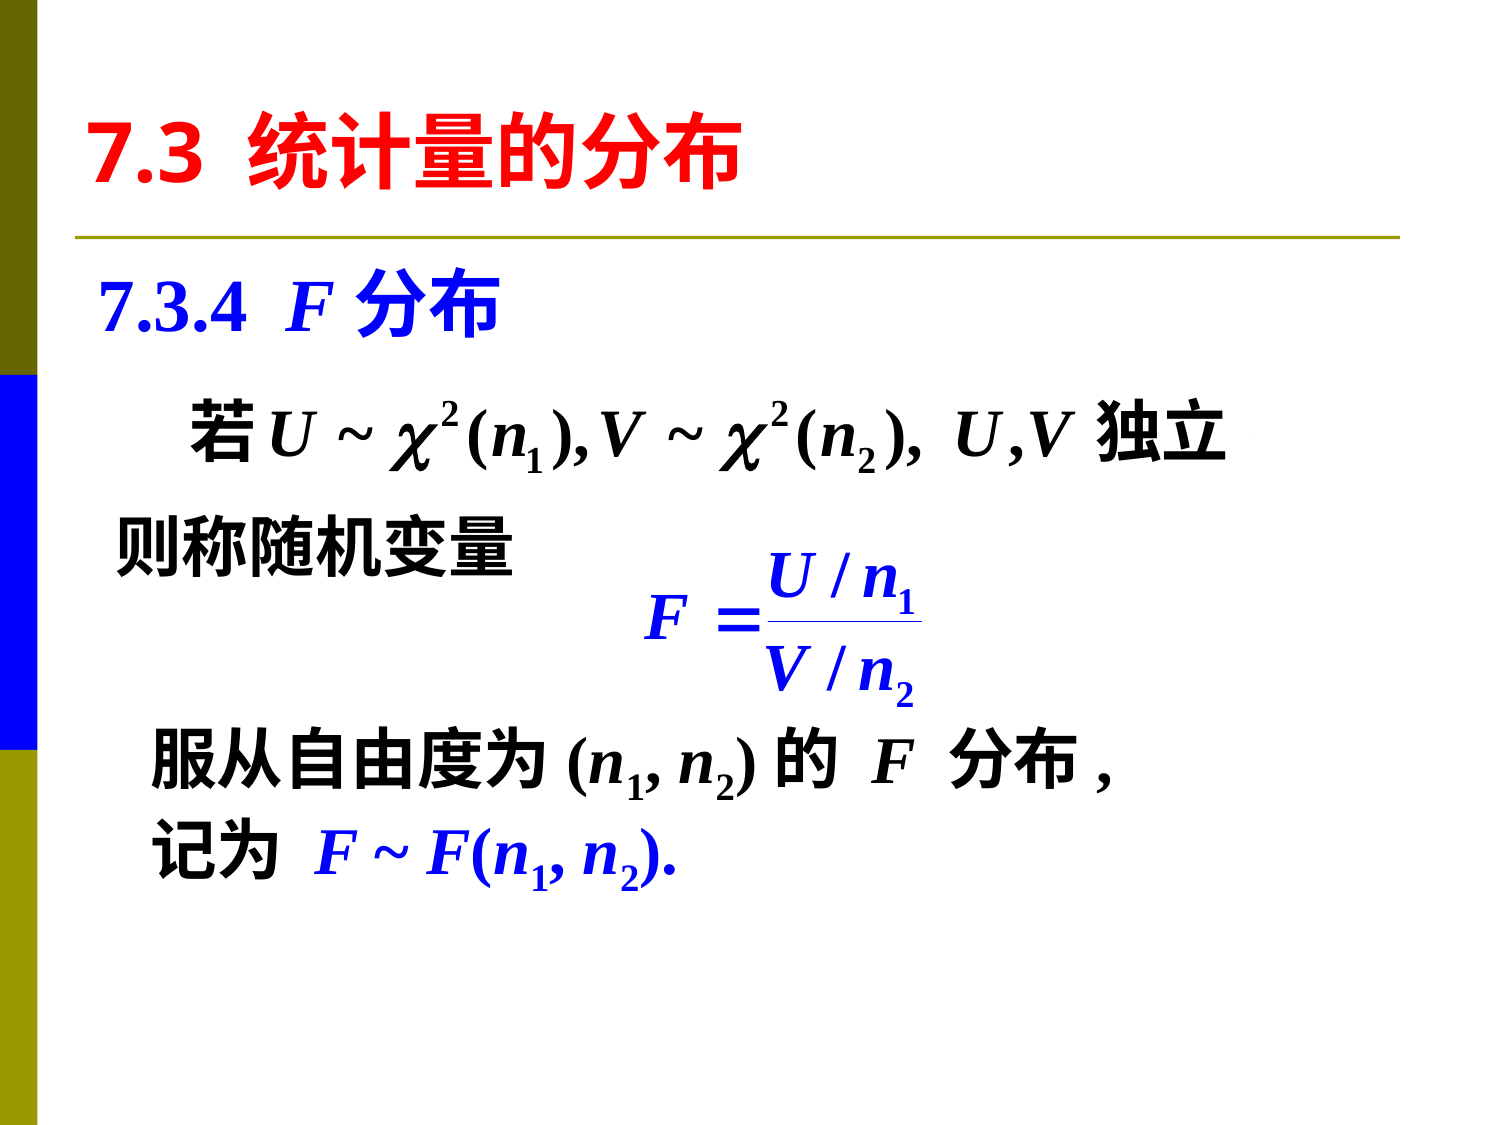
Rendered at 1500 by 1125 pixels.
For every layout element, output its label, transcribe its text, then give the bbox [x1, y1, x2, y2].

text_box 则称随机变量 [100, 496, 546, 592]
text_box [622, 538, 925, 710]
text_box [188, 390, 1255, 477]
text_box 7.3.4 F分布 [82, 248, 518, 354]
text_box 服从自由度为(n1, n2)的 F 分布, 记为 F ~ F(n1, n2). [135, 709, 1162, 907]
text_box 7.3 统计量的分布 [71, 92, 780, 207]
